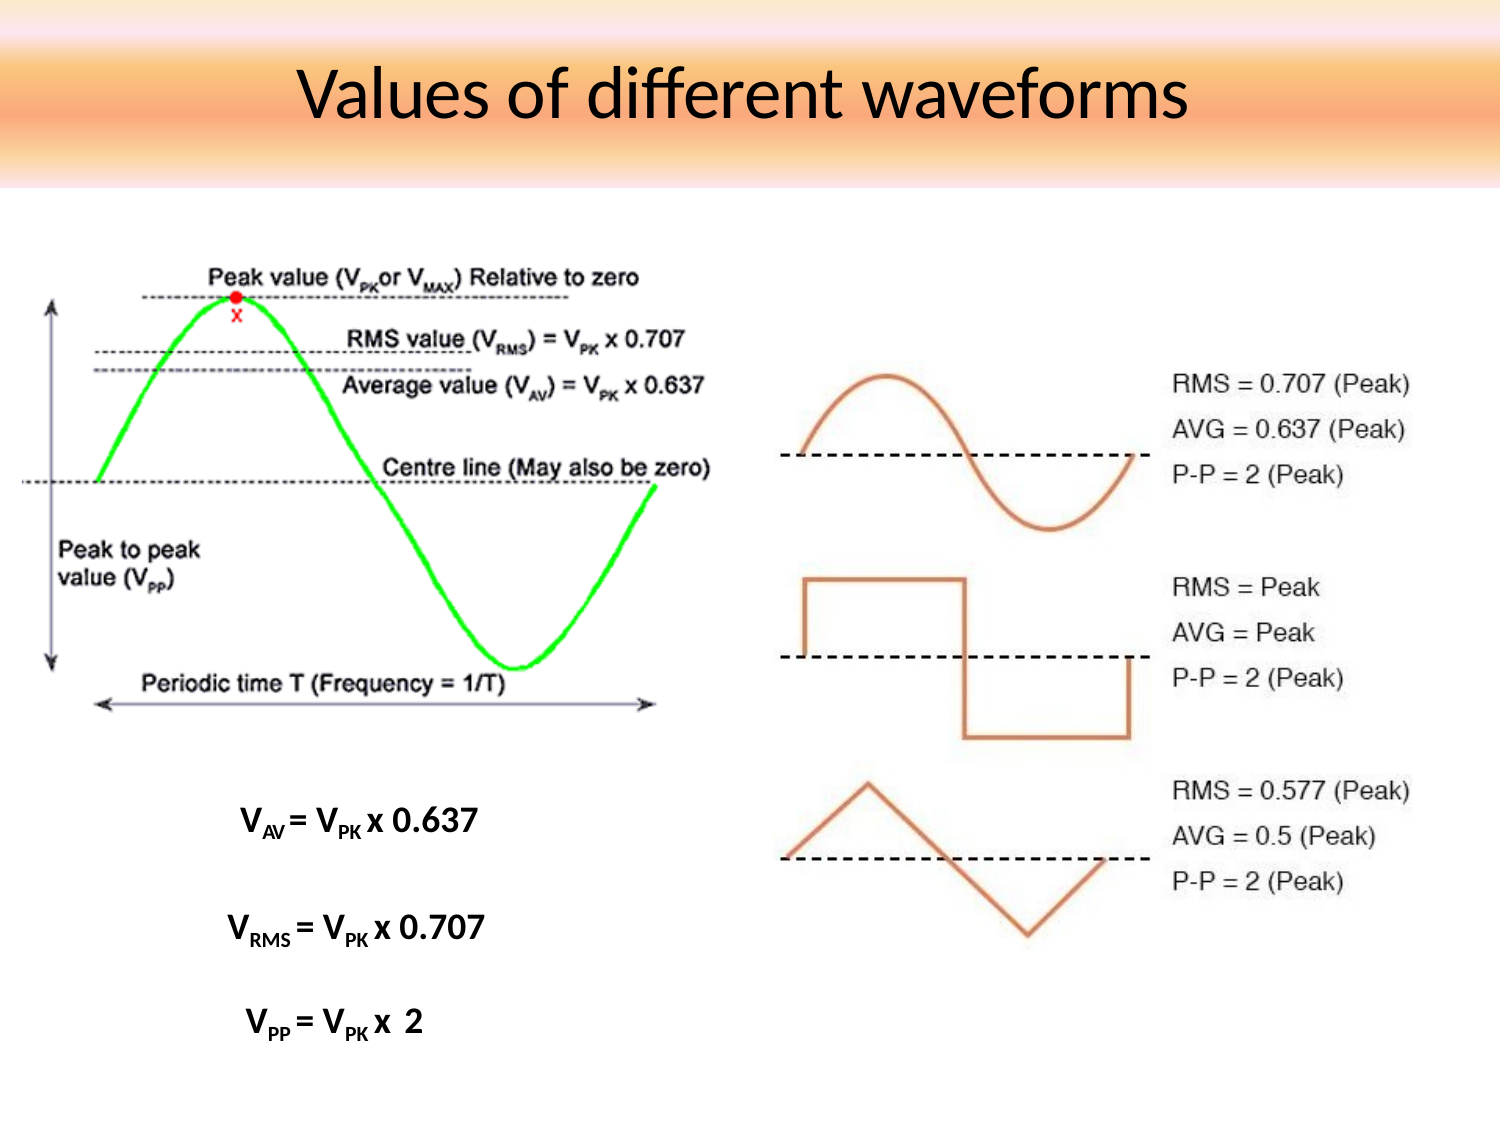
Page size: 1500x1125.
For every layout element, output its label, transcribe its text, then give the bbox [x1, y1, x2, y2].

picture [0, 0, 1500, 188]
title Values of different waveforms [294, 41, 1206, 232]
text_box [21, 267, 711, 713]
text_box [773, 360, 1413, 954]
text_box VAV = VPK x 0.637 VRMS = VPK x 0.707 VPP = VPK x 2 [217, 792, 514, 1046]
